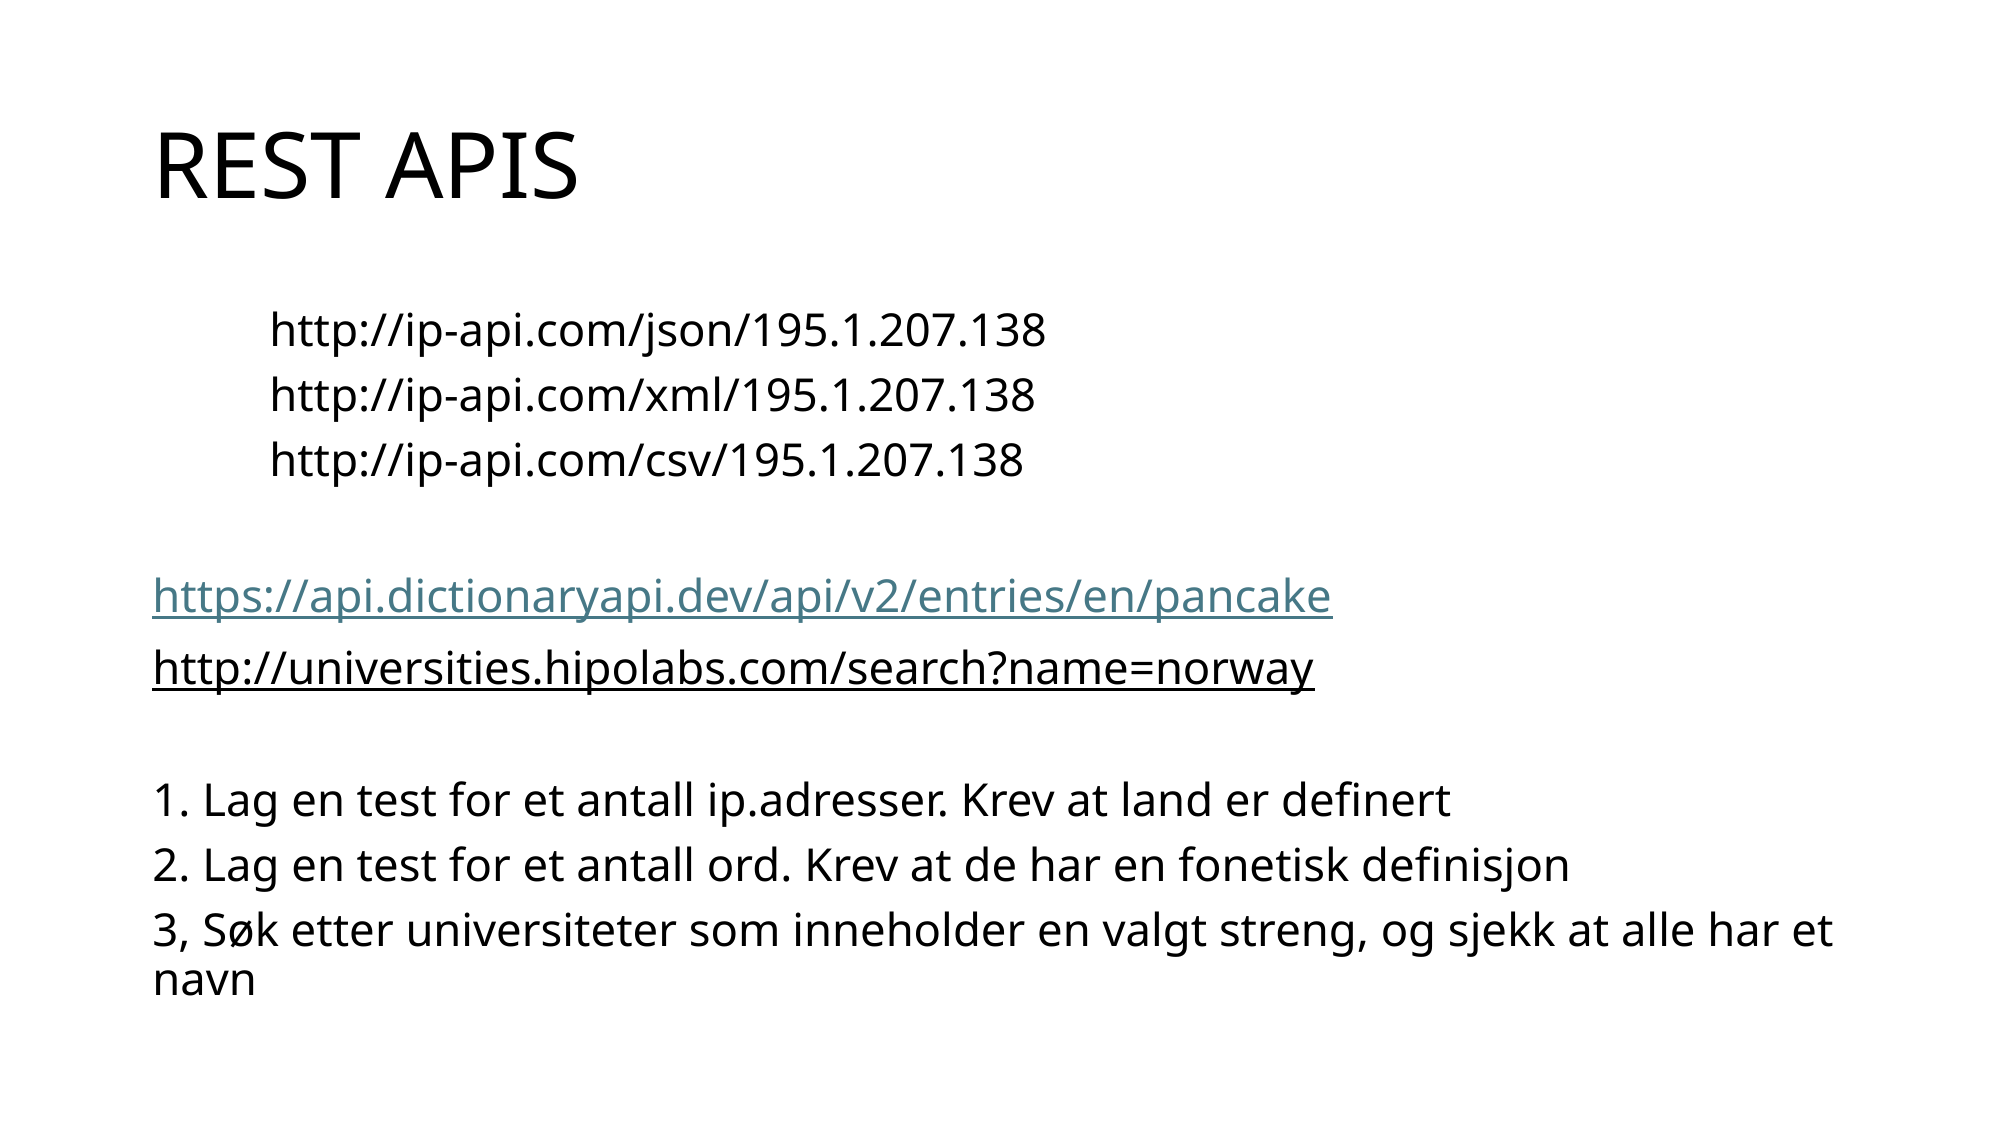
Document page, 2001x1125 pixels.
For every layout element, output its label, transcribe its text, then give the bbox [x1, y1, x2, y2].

list http://ip-api.com/json/195.1.207.138 http://ip-api.com/xml/195.1.207.138 http://ip-api.com/csv/195.1.207.138 https://api.dictionaryapi.dev/api/v2/entries/en/pancake http://universities.hipolabs.com/search?name=norway 1. Lag en test for et antall ip.adresser. Krev at land er definert 2. Lag en test for et antall ord. Krev at de har en fonetisk definisjon 3, Søk etter universiteter som inneholder en valgt streng, og sjekk at alle har et navn [137, 299, 1863, 1014]
title REST APIS [137, 59, 1863, 278]
